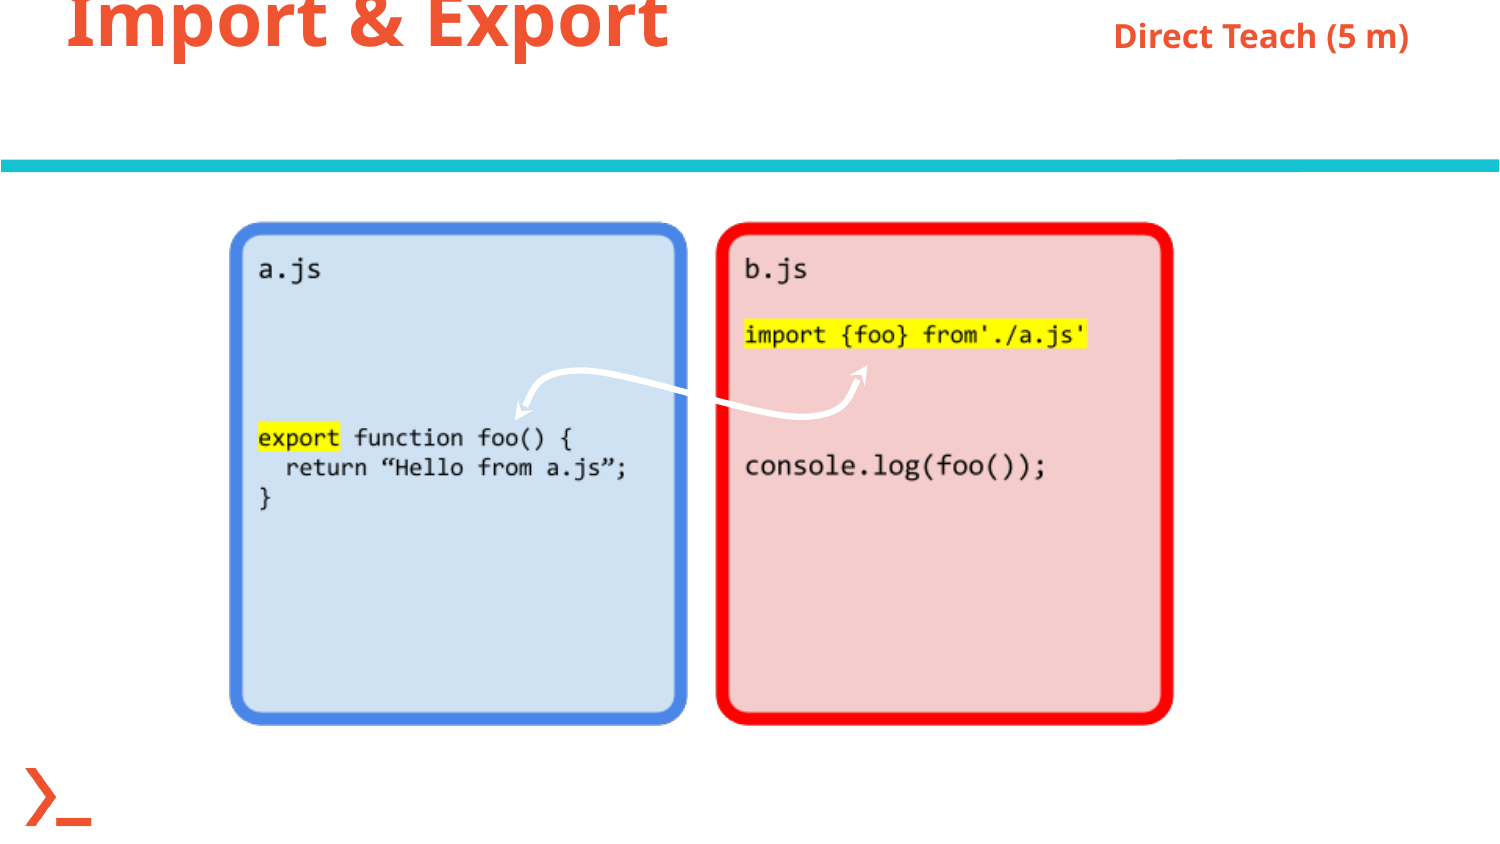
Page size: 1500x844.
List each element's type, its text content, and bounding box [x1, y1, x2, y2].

picture [22, 764, 94, 830]
picture [186, 208, 1194, 743]
text_box Direct Teach (5 m) [1098, 0, 1491, 92]
title Import & Export [51, 42, 1449, 167]
